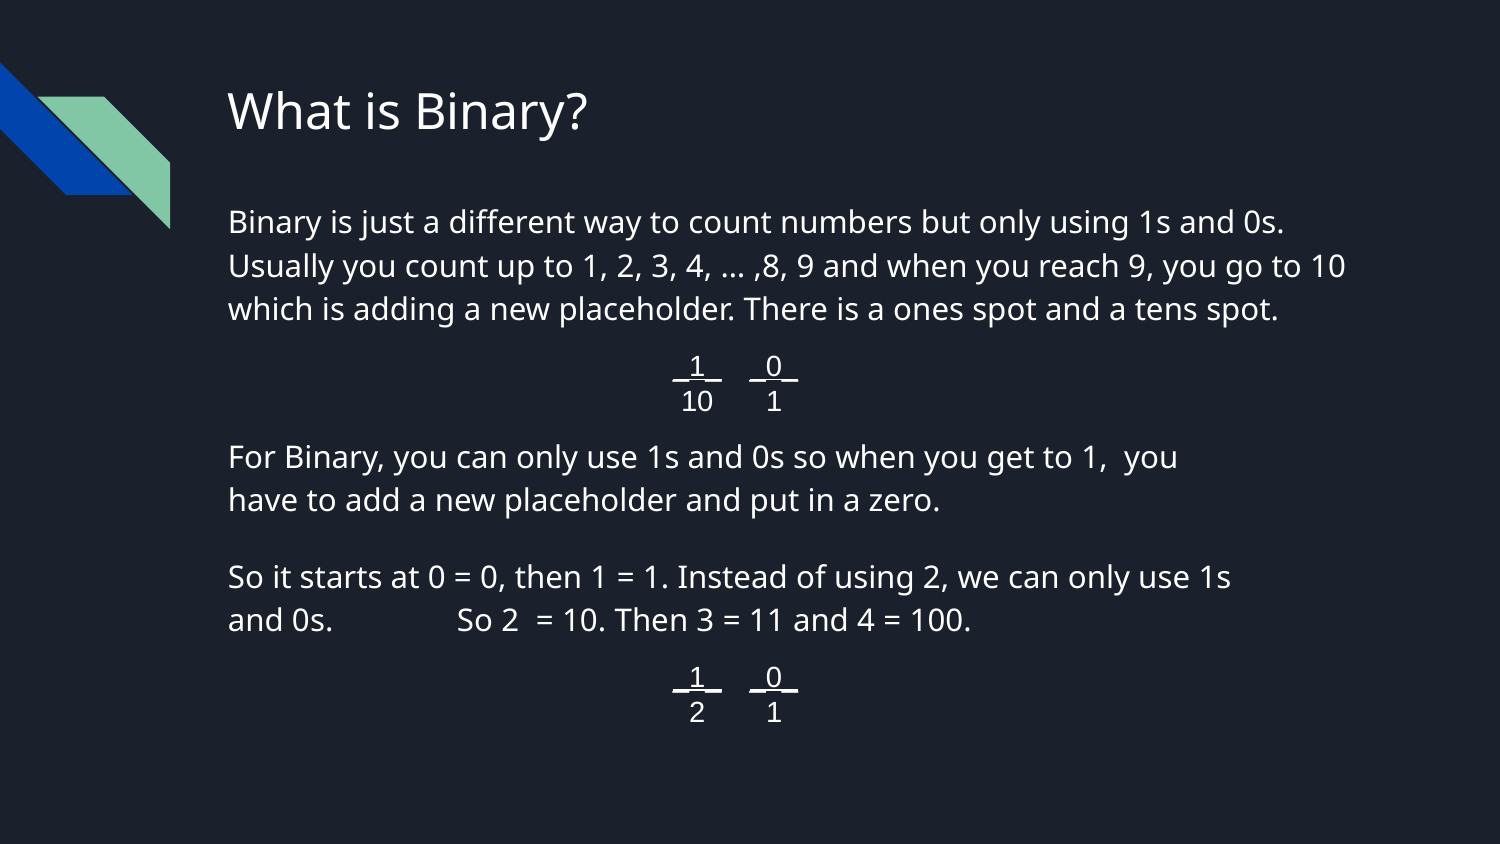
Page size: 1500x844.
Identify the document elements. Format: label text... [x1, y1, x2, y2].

text_box For Binary, you can only use 1s and 0s so when you get to 1, you have to add a new placeholder and put in a zero. So it starts at 0 = 0, then 1 = 1. Instead of using 2, we can only use 1s and 0s. So 2 = 10. Then 3 = 11 and 4 = 100. [212, 417, 1259, 644]
text_box _0_ 1 [729, 332, 819, 432]
text_box _1_ 10 [652, 332, 729, 432]
text_box _0_ 1 [729, 643, 819, 742]
list Binary is just a different way to count numbers but only using 1s and 0s. Usually you count up to 1, 2, 3, 4, … ,8, 9 and when you reach 9, you go to 10 which is adding a new placeholder. There is a ones spot and a tens spot. [212, 182, 1368, 347]
title What is Binary? [212, 64, 1368, 148]
text_box _1_ 2 [652, 643, 729, 742]
